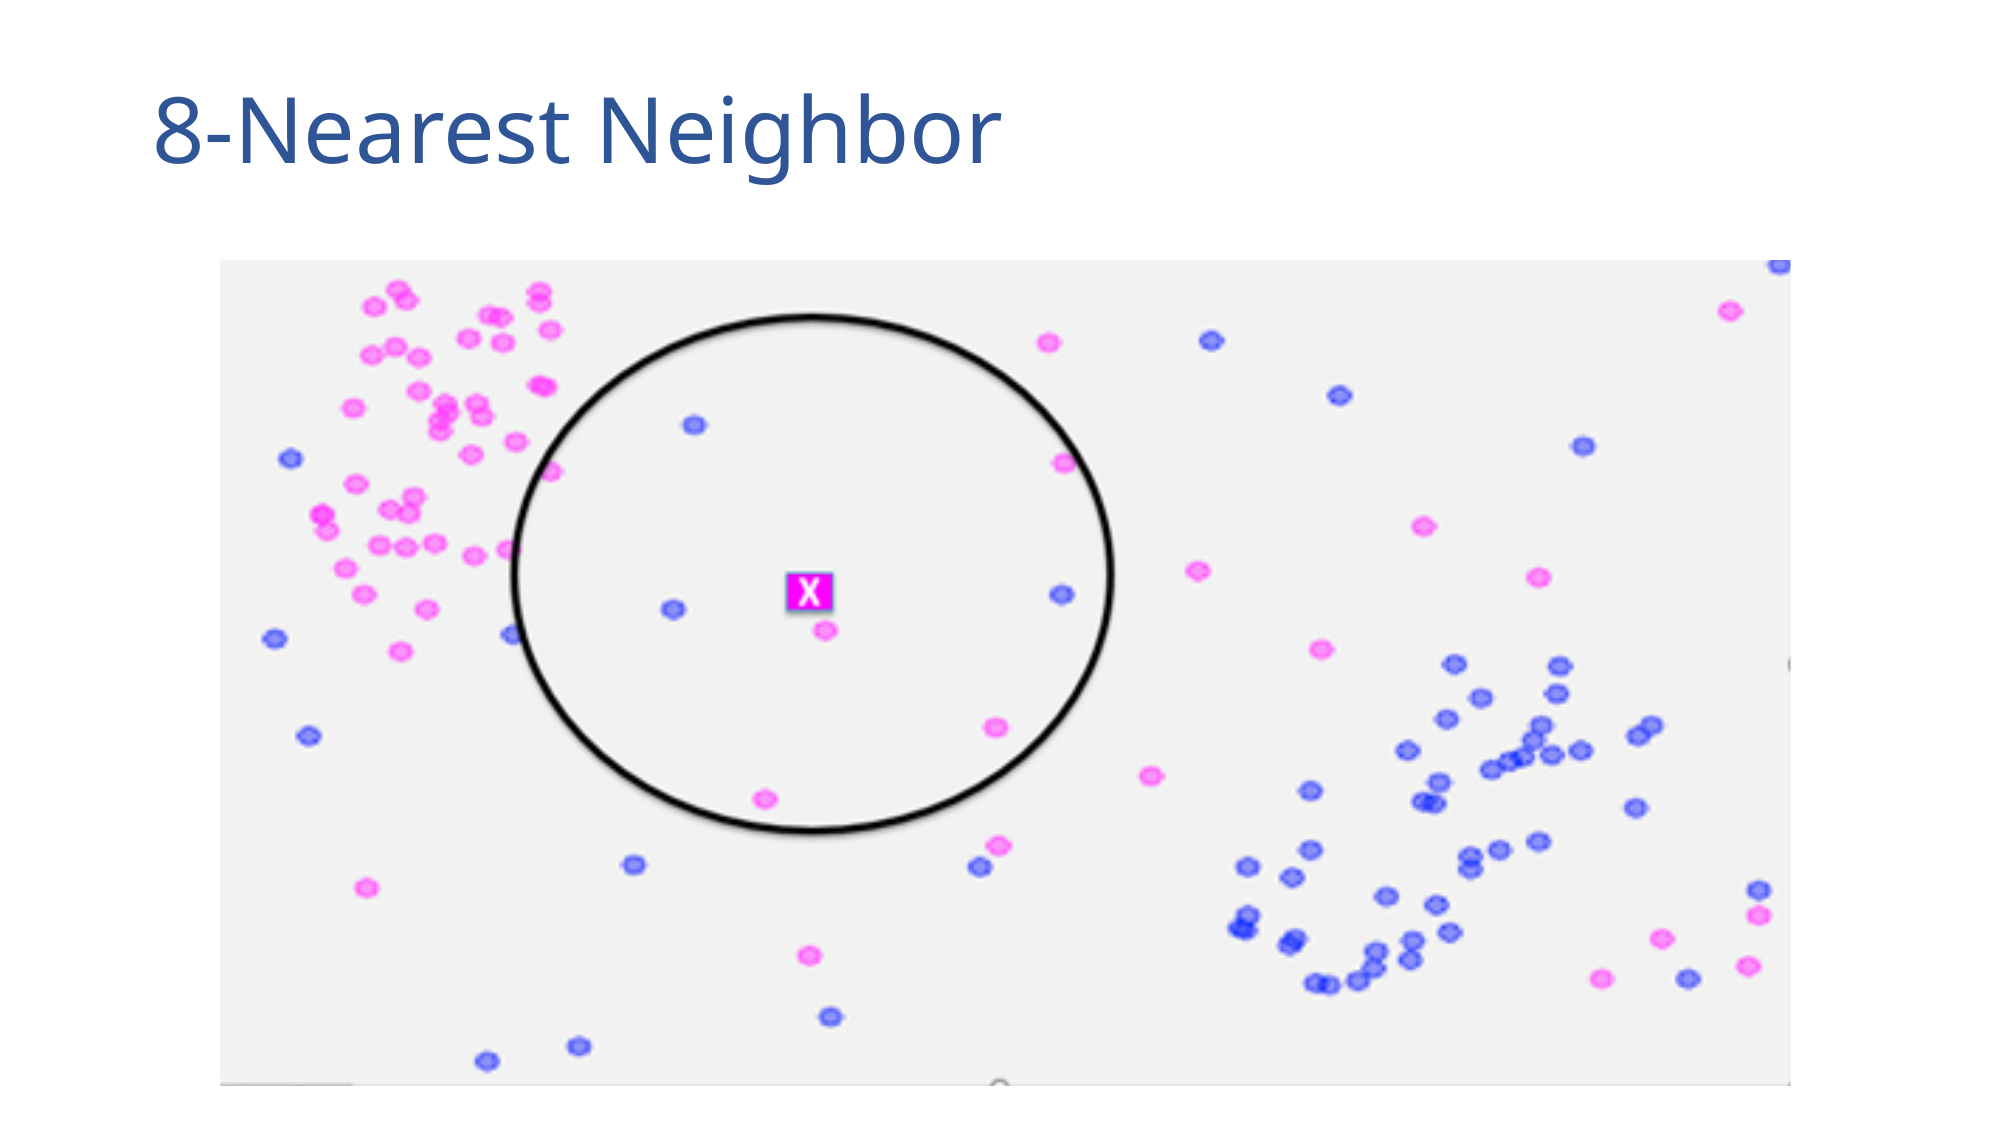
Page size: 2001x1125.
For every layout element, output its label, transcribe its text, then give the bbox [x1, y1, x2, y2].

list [220, 260, 1791, 1086]
title 8-Nearest Neighbor [137, 59, 1863, 209]
